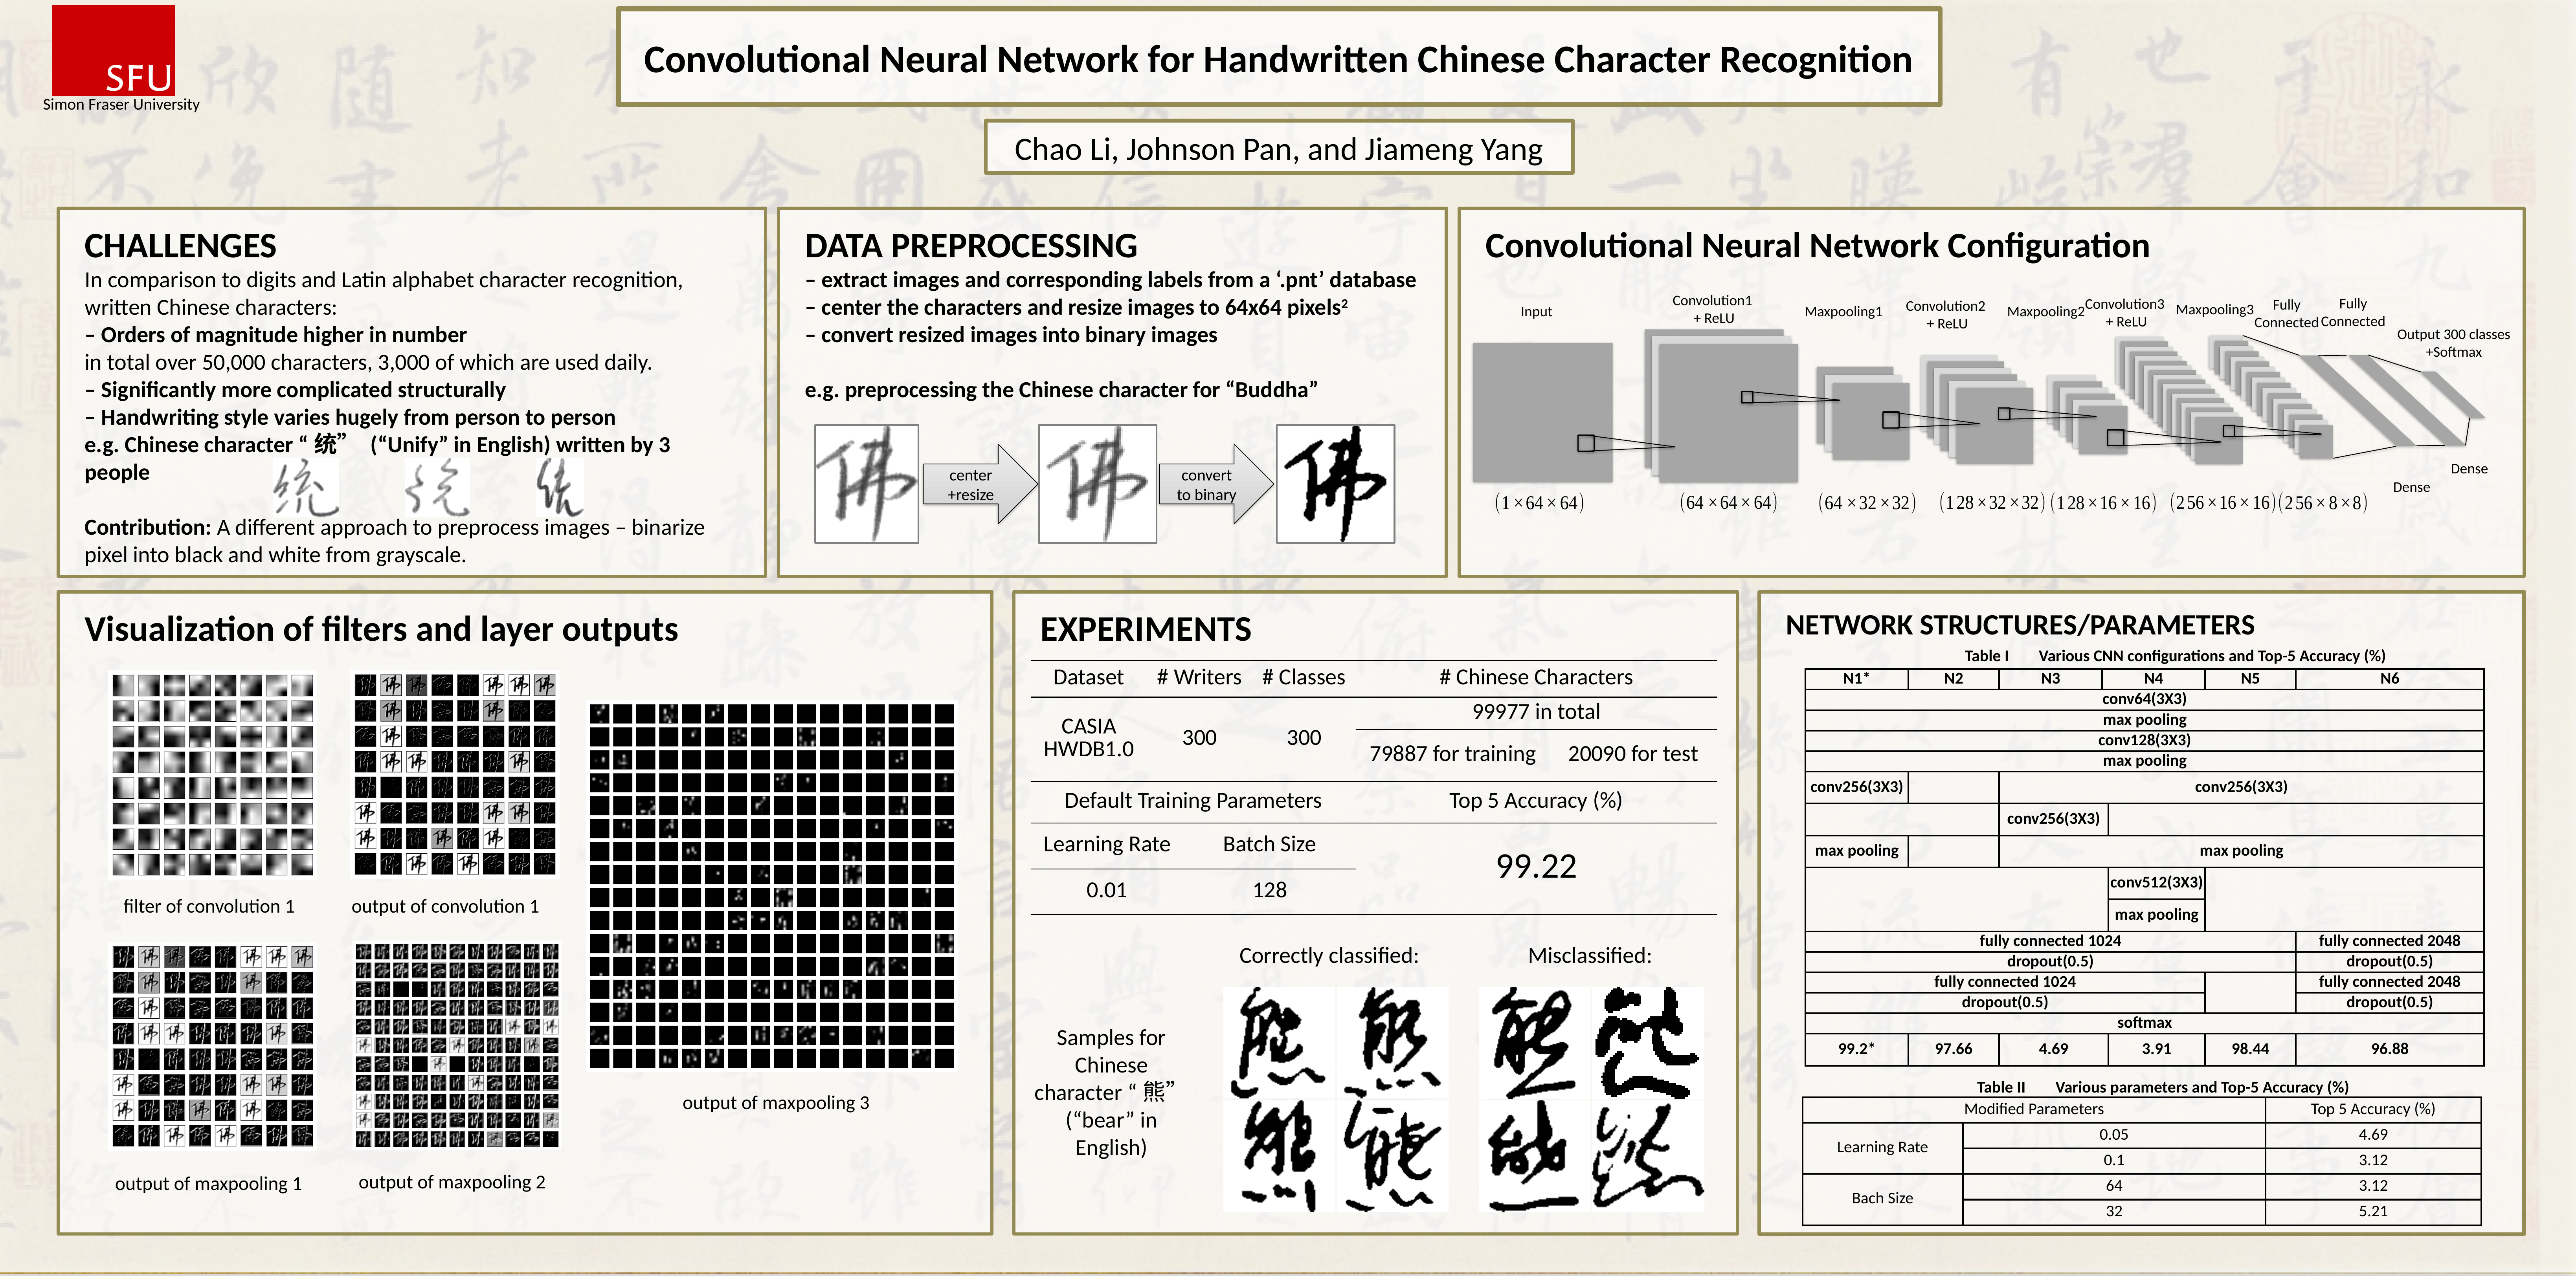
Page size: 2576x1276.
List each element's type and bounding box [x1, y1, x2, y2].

picture [353, 940, 562, 1150]
picture [108, 942, 318, 1151]
text_box [0, 4, 243, 112]
picture [108, 670, 318, 880]
text_box [816, 425, 1394, 542]
picture [350, 669, 560, 879]
text_box [1478, 987, 1704, 1212]
picture [586, 700, 958, 1072]
text_box [1223, 987, 1449, 1212]
text_box [273, 458, 584, 518]
text_box [0, 0, 2576, 1274]
text_box [1473, 288, 2517, 515]
